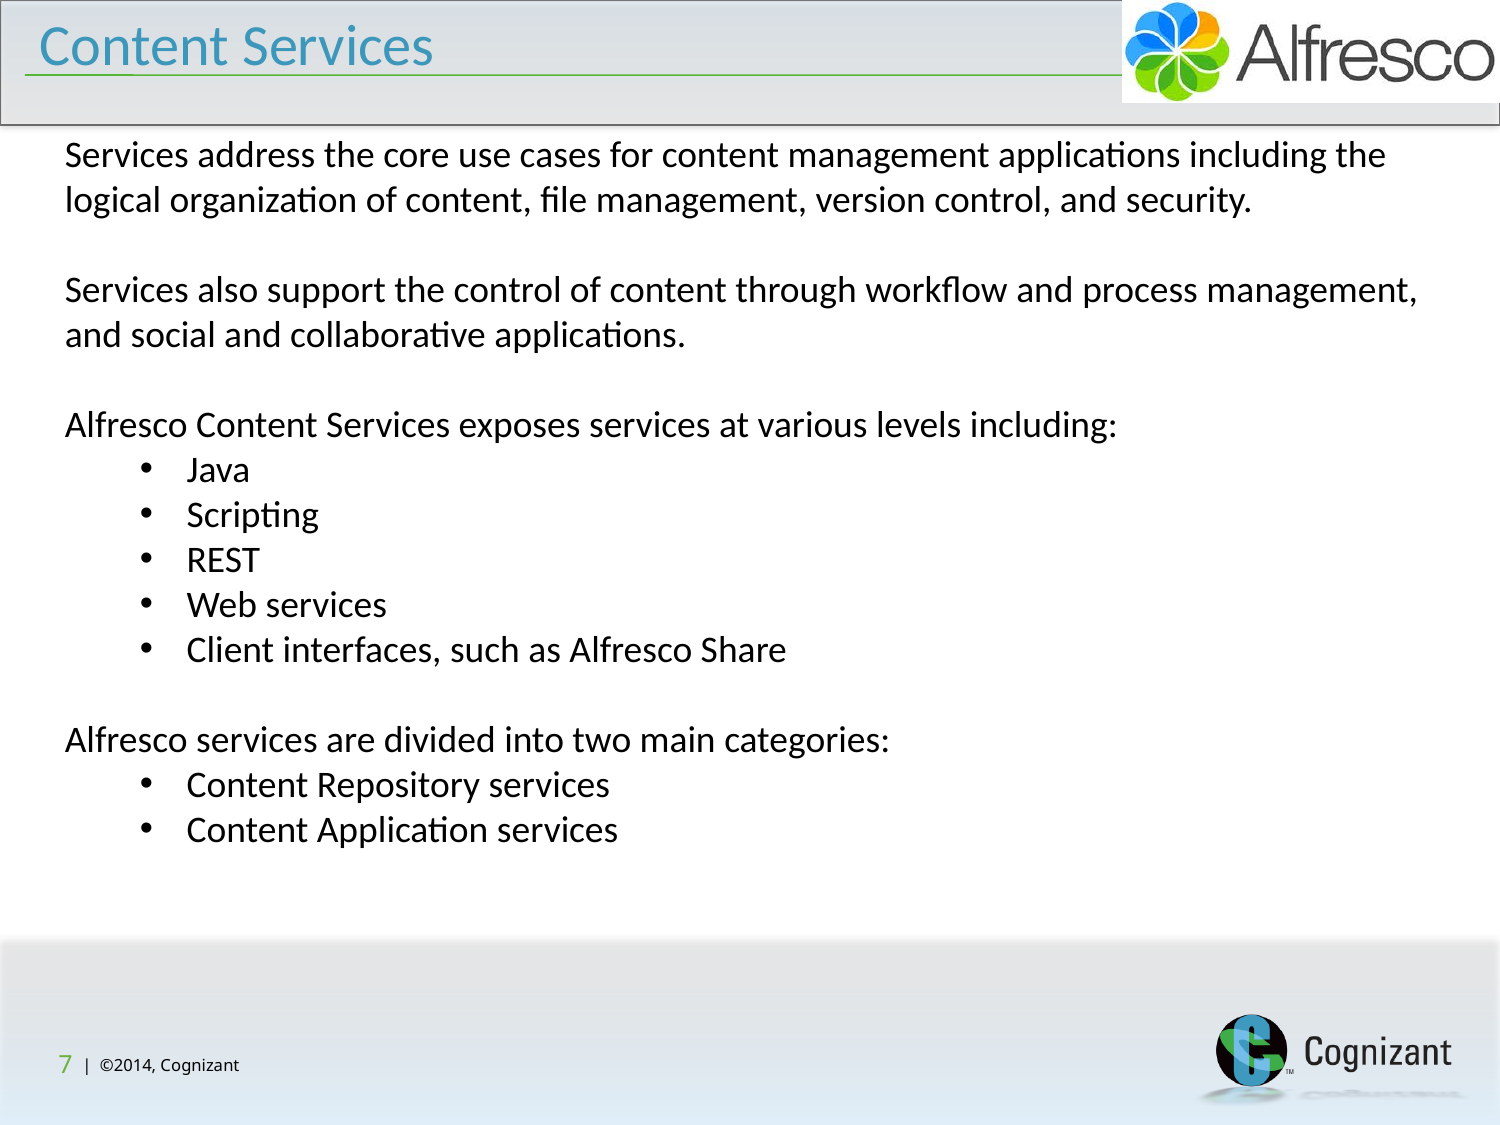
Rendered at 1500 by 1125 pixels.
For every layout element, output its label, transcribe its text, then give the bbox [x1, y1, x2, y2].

title Content Services [24, 0, 1120, 86]
picture [1165, 1006, 1488, 1125]
slide_number 7 [12, 1037, 88, 1113]
picture [1122, 0, 1500, 103]
text_box Services address the core use cases for content management applications including the logical organization of content, file management, version control, and security. Services also support the control of content through workflow and process management, and social and collaborative applications. Alfresco Content Services exposes services at various levels including: Java Scripting REST Web services Client interfaces, such as Alfresco Share Alfresco services are divided into two main categories: Content Repository services Content Application services [50, 123, 1462, 903]
